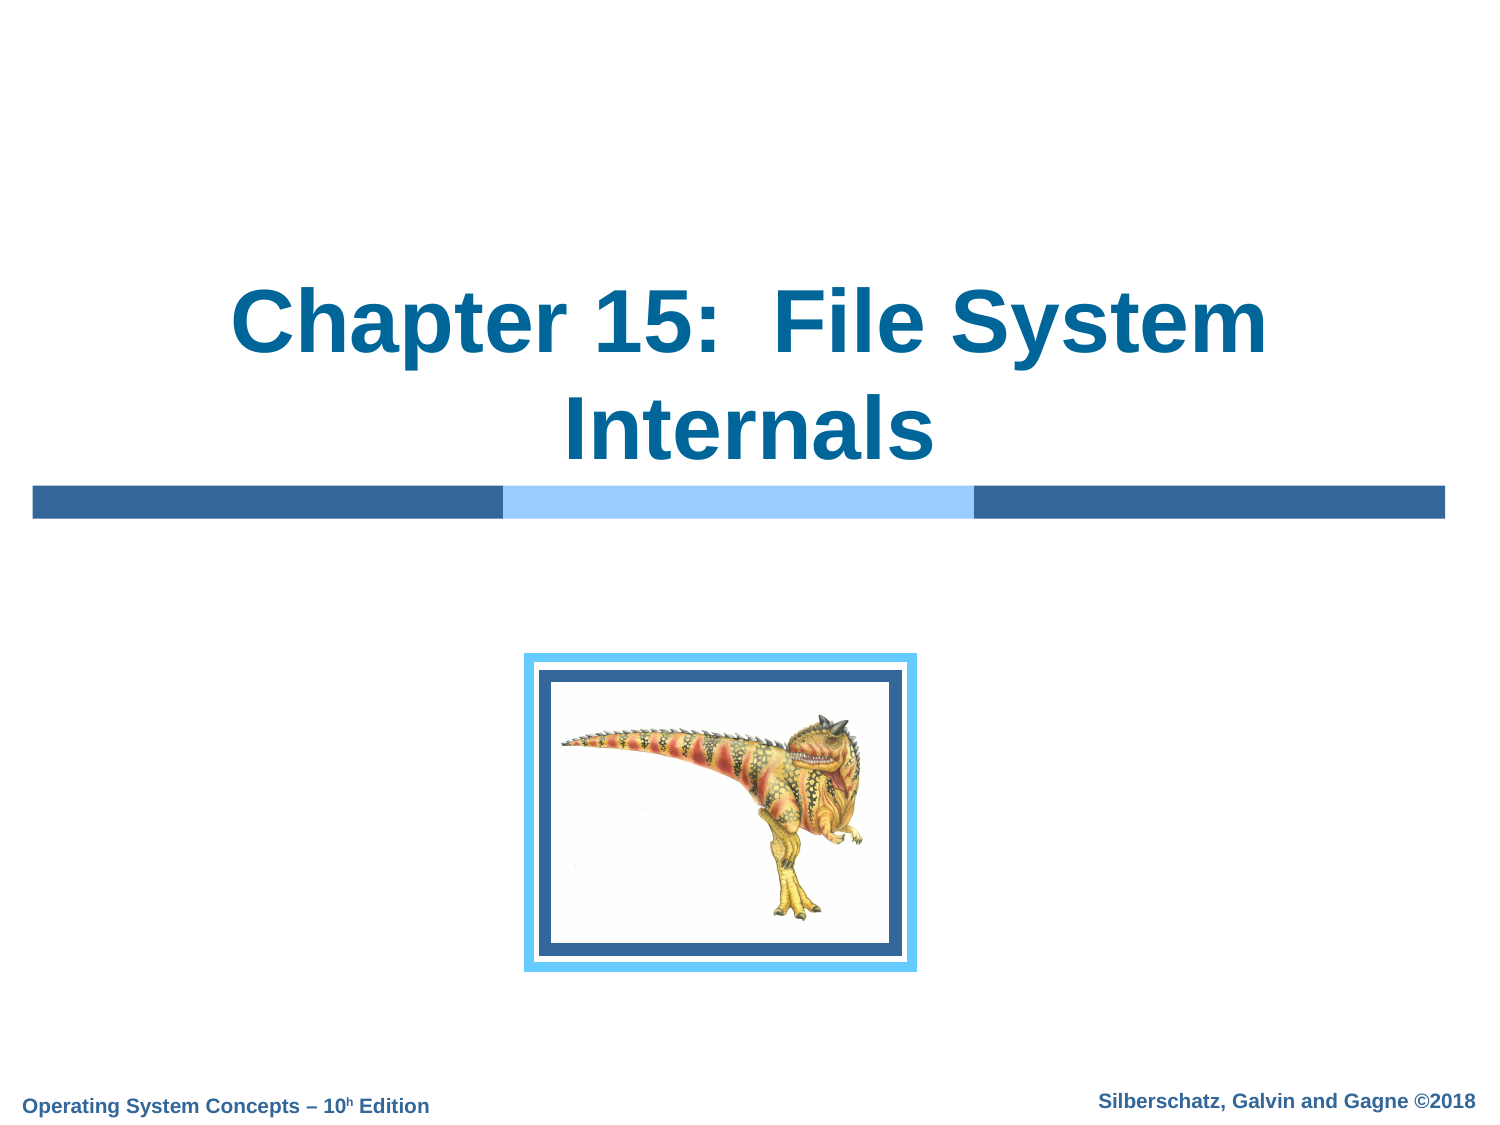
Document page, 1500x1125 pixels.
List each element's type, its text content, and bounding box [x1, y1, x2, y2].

picture [551, 682, 889, 943]
title Chapter 15: File System Internals [112, 136, 1388, 486]
